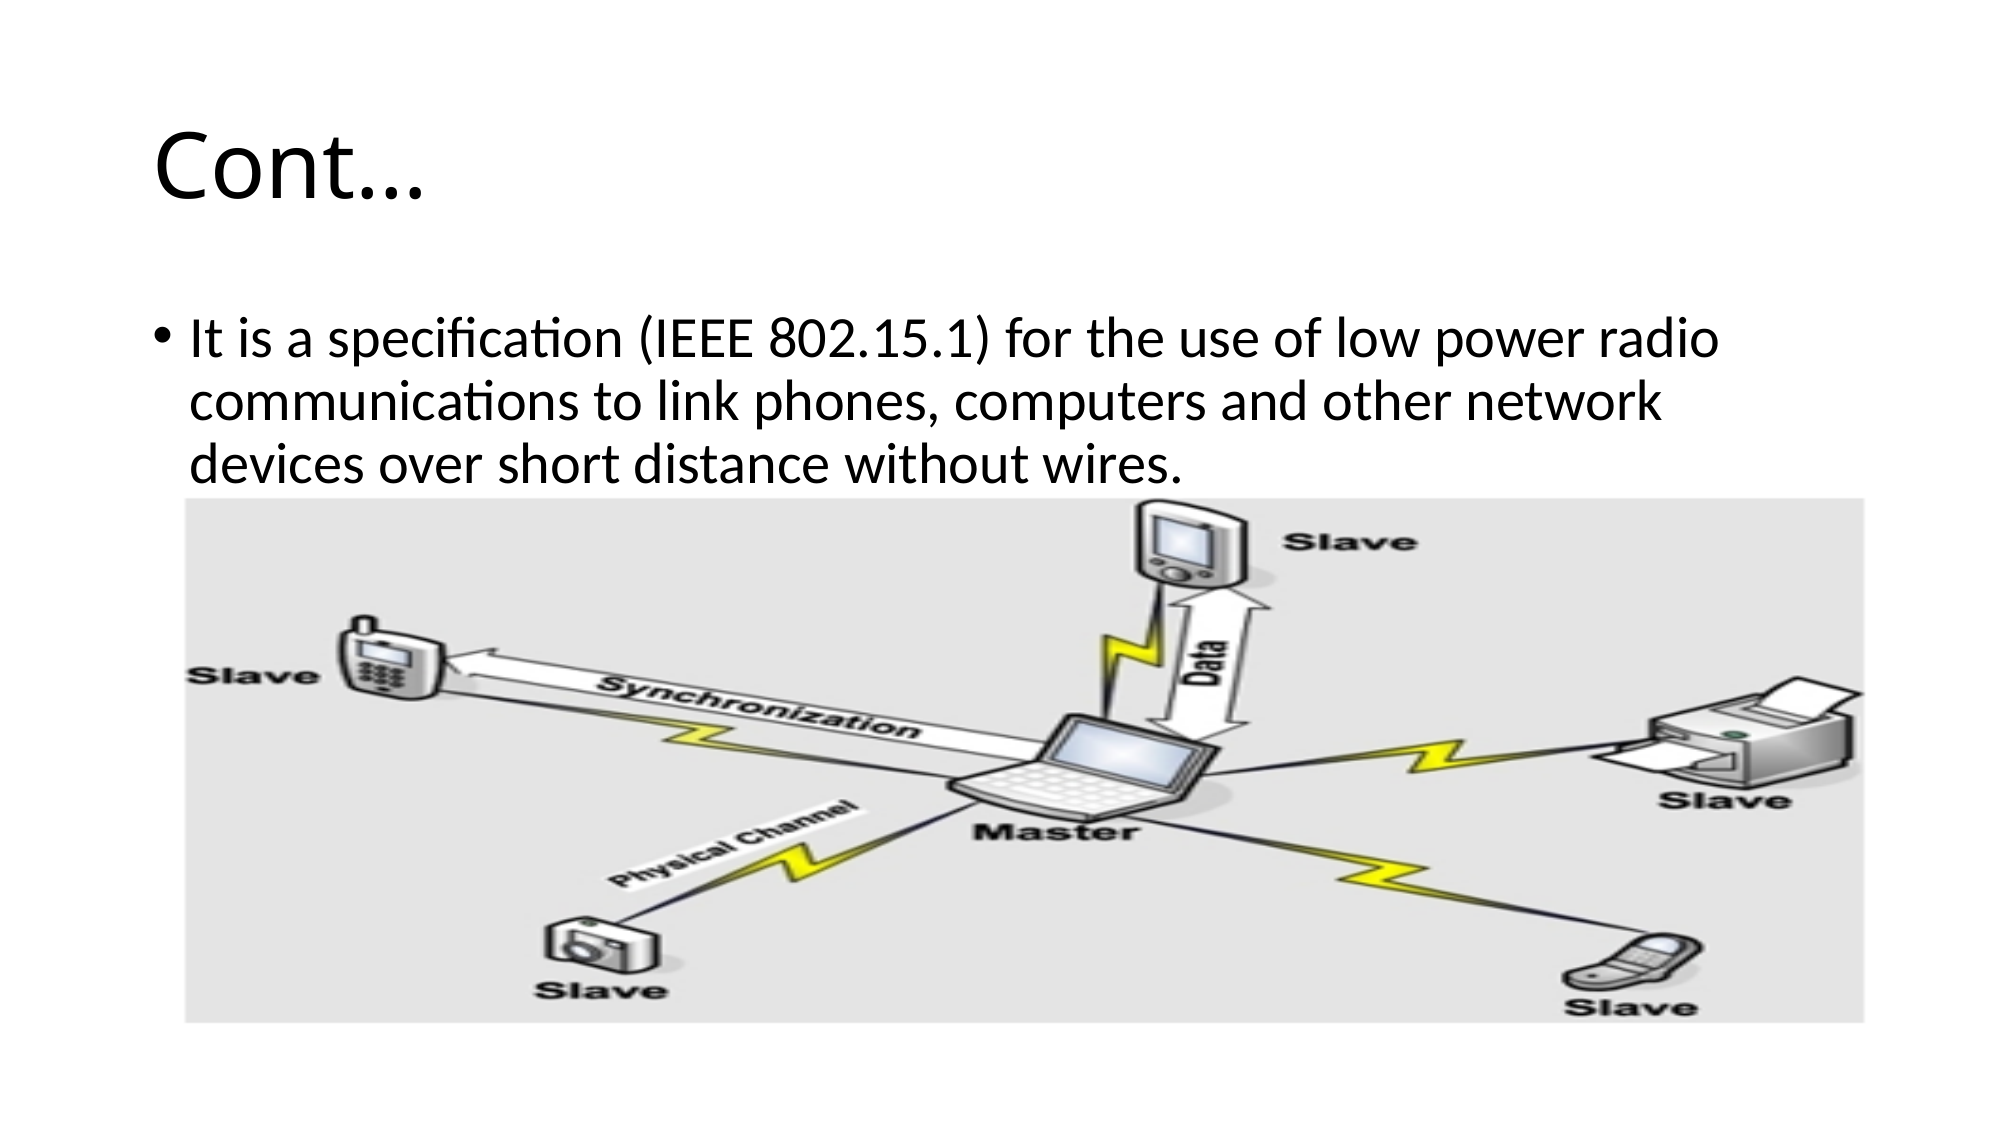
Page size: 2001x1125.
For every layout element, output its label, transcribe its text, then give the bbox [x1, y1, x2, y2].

list It is a specification (IEEE 802.15.1) for the use of low power radio communications to link phones, computers and other network devices over short distance without wires. [137, 299, 1863, 1014]
title Cont… [137, 59, 1863, 278]
picture [179, 495, 1873, 1028]
